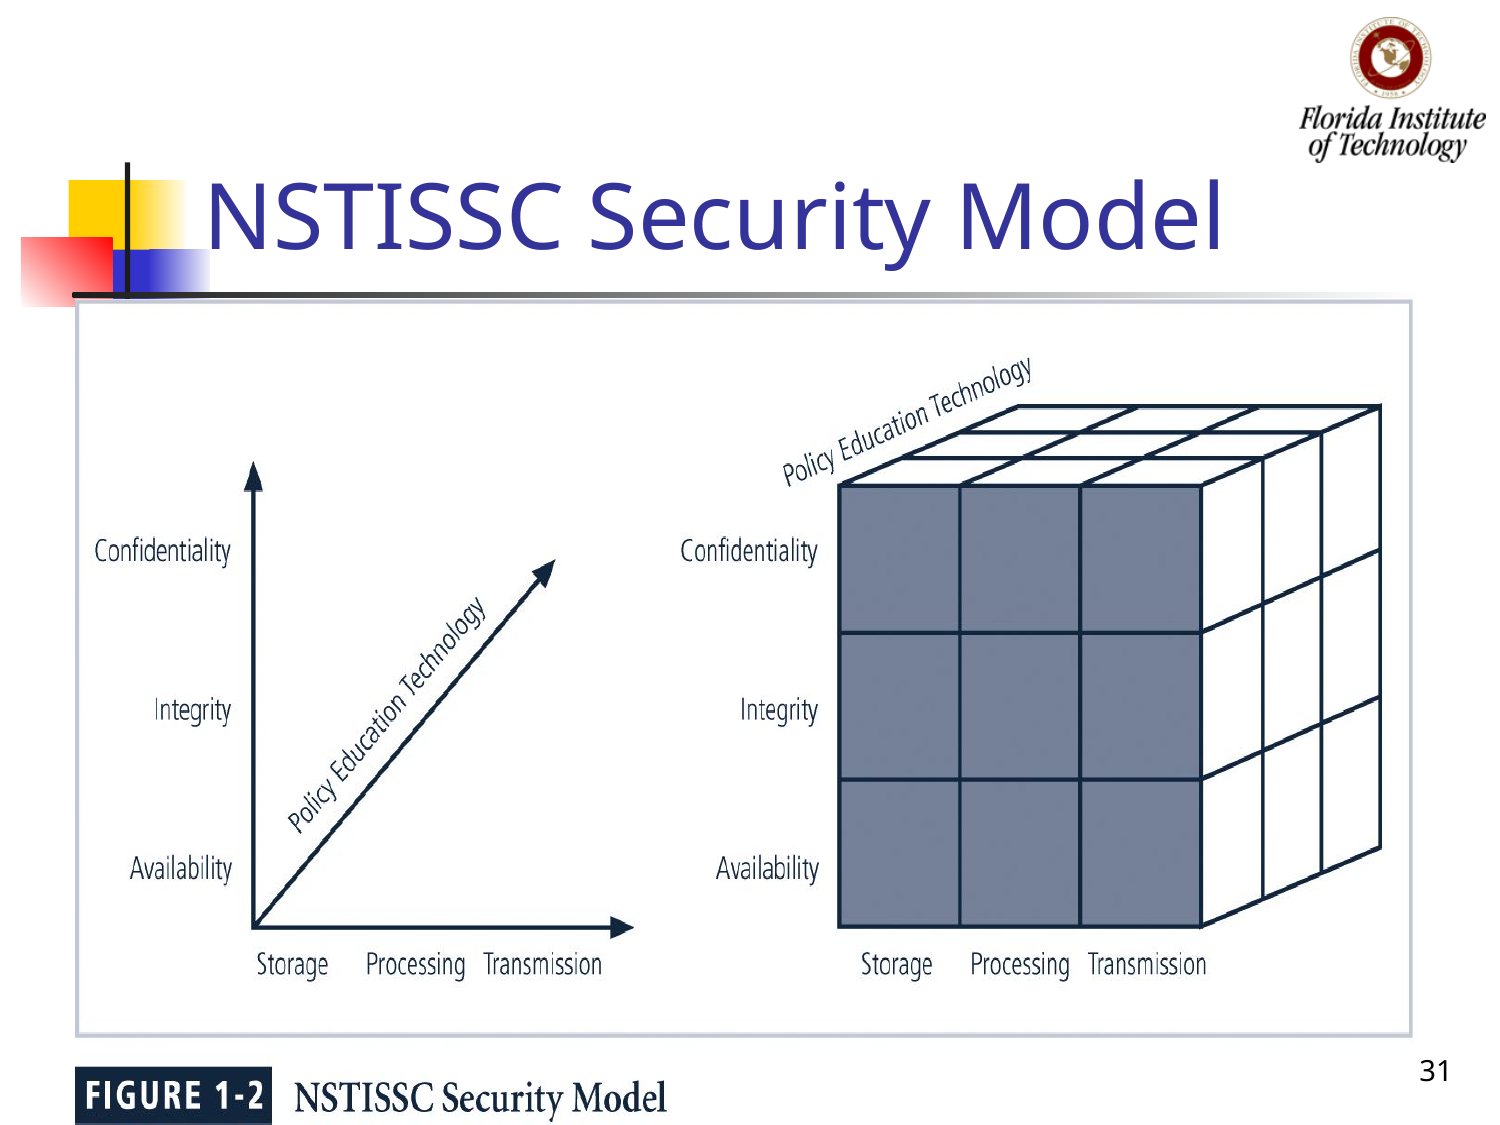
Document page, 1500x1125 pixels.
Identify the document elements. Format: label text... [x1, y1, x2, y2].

slide_number 31 [1416, 1024, 1468, 1100]
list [74, 299, 1413, 1125]
picture [1299, 17, 1486, 163]
title NSTISSC Security Model [188, 34, 1468, 276]
